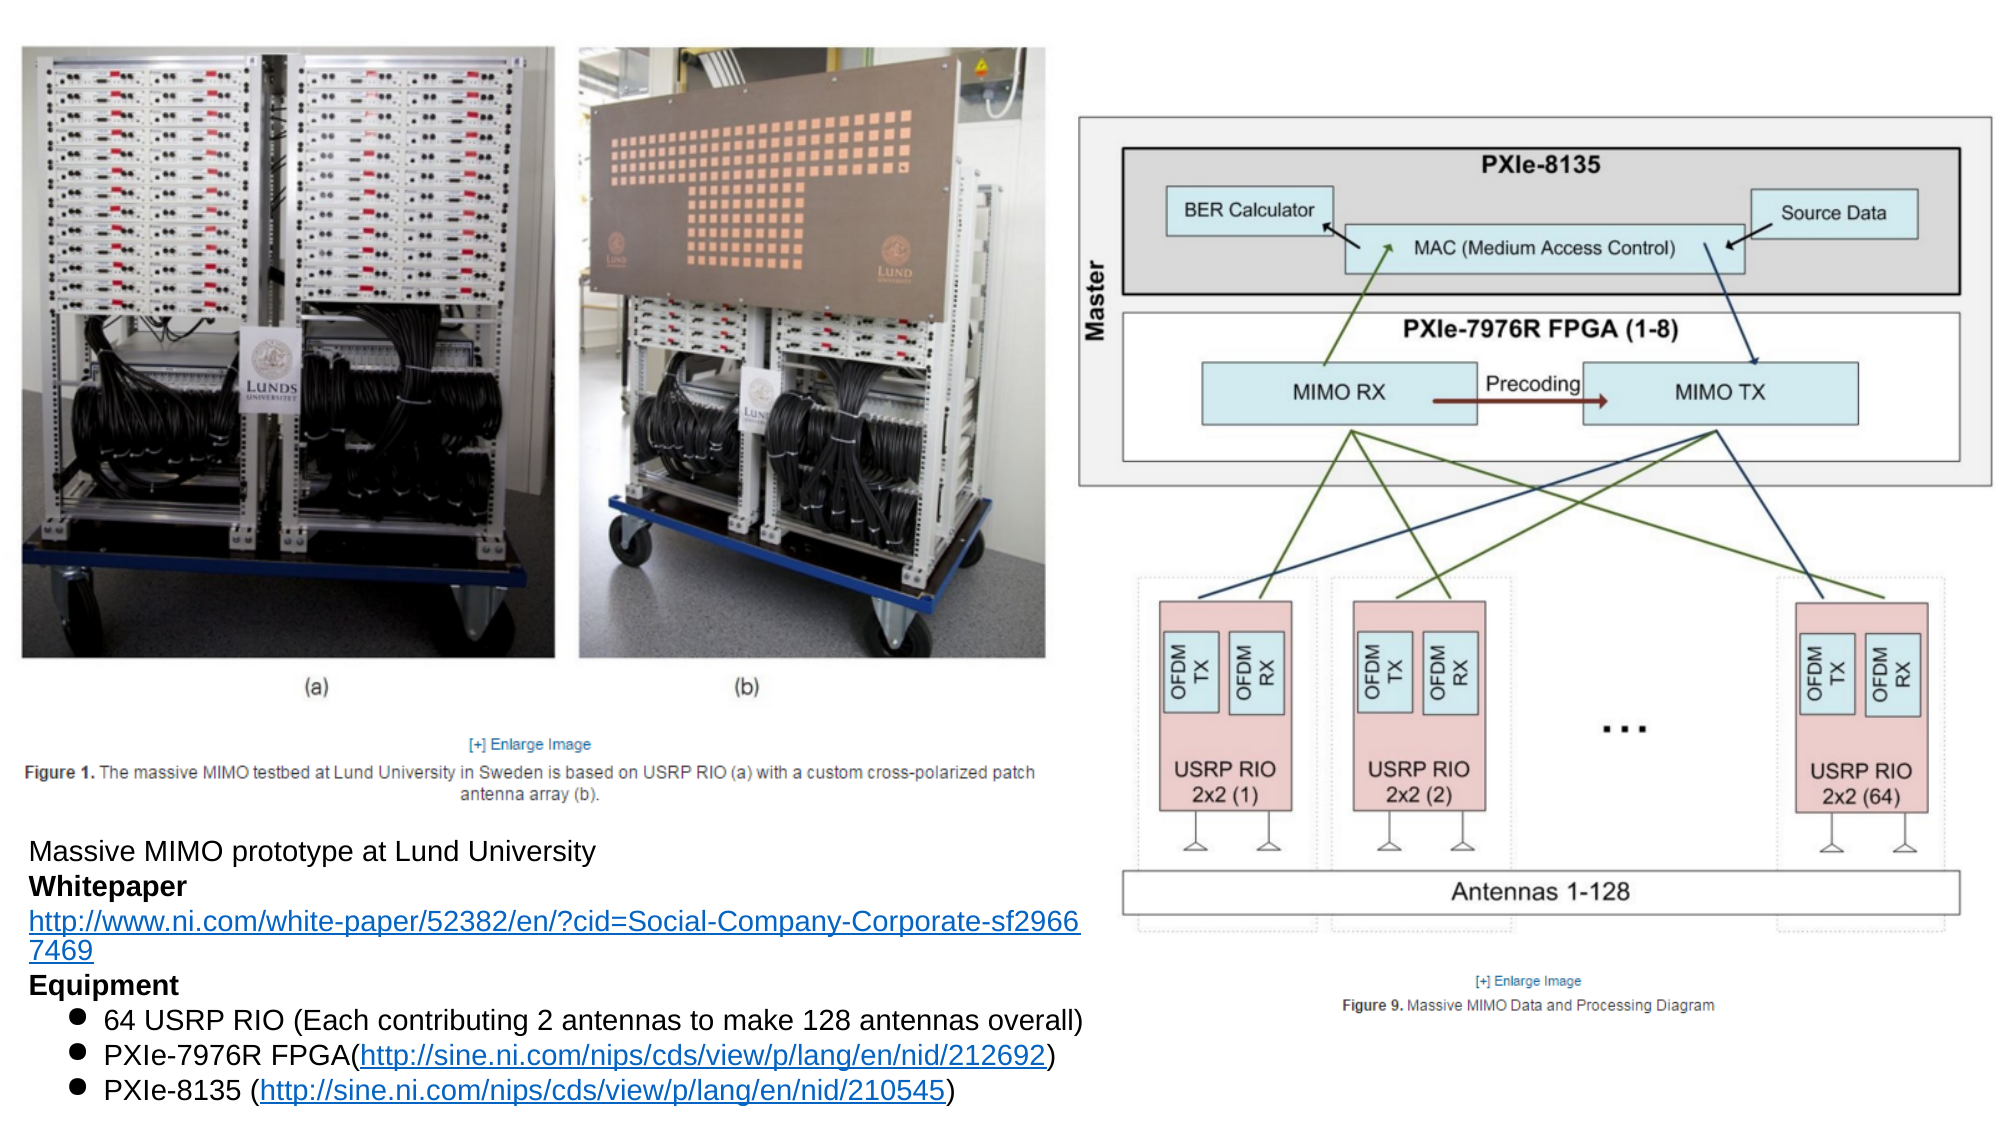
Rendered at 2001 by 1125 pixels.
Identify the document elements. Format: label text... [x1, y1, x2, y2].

picture [0, 35, 1066, 809]
text_box Massive MIMO prototype at Lund University Whitepaper http://www.ni.com/white-paper/52382/en/?cid=Social-Company-Corporate-sf29667469 Equipment 64 USRP RIO (Each contributing 2 antennas to make 128 antennas overall) PXIe-7976R FPGA(http://sine.ni.com/nips/cds/view/p/lang/en/nid/212692) PXIe-8135 (http://sine.ni.com/nips/cds/view/p/lang/en/nid/210545) [13, 817, 1102, 1080]
picture [1072, 112, 2000, 1018]
